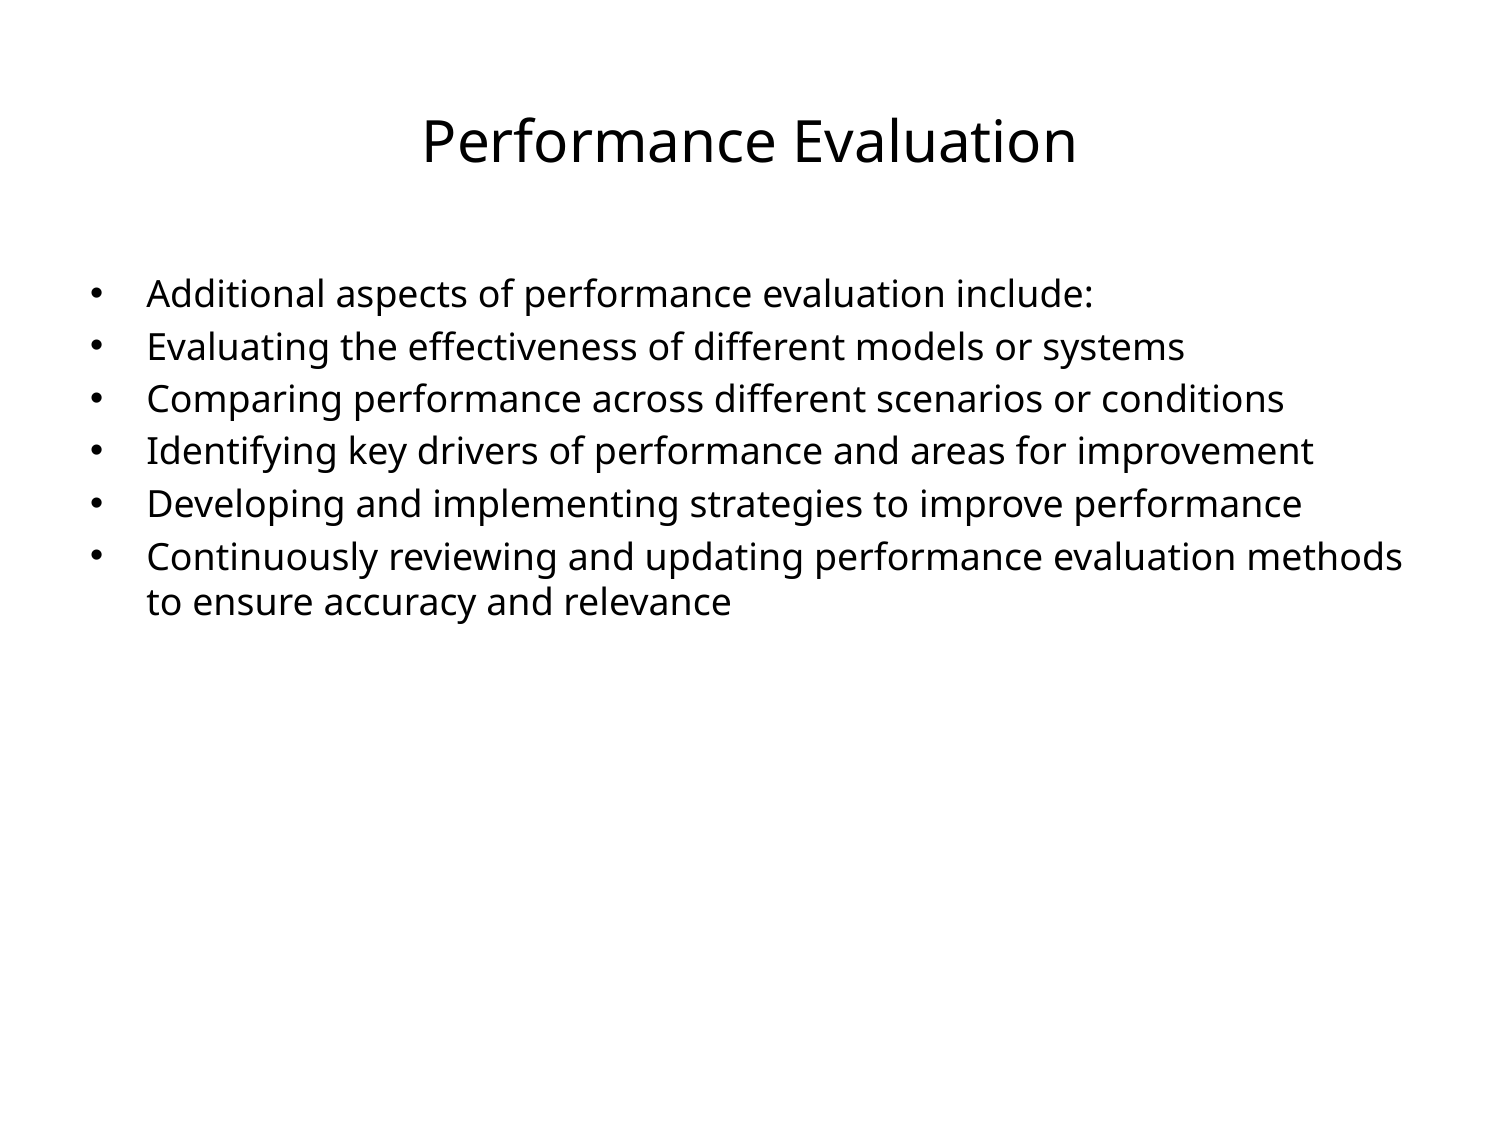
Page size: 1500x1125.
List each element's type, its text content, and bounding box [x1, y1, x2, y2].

list Additional aspects of performance evaluation include: Evaluating the effectiveness of different models or systems Comparing performance across different scenarios or conditions Identifying key drivers of performance and areas for improvement Developing and implementing strategies to improve performance Continuously reviewing and updating performance evaluation methods to ensure accuracy and relevance [75, 262, 1425, 1005]
title Performance Evaluation [75, 45, 1425, 233]
